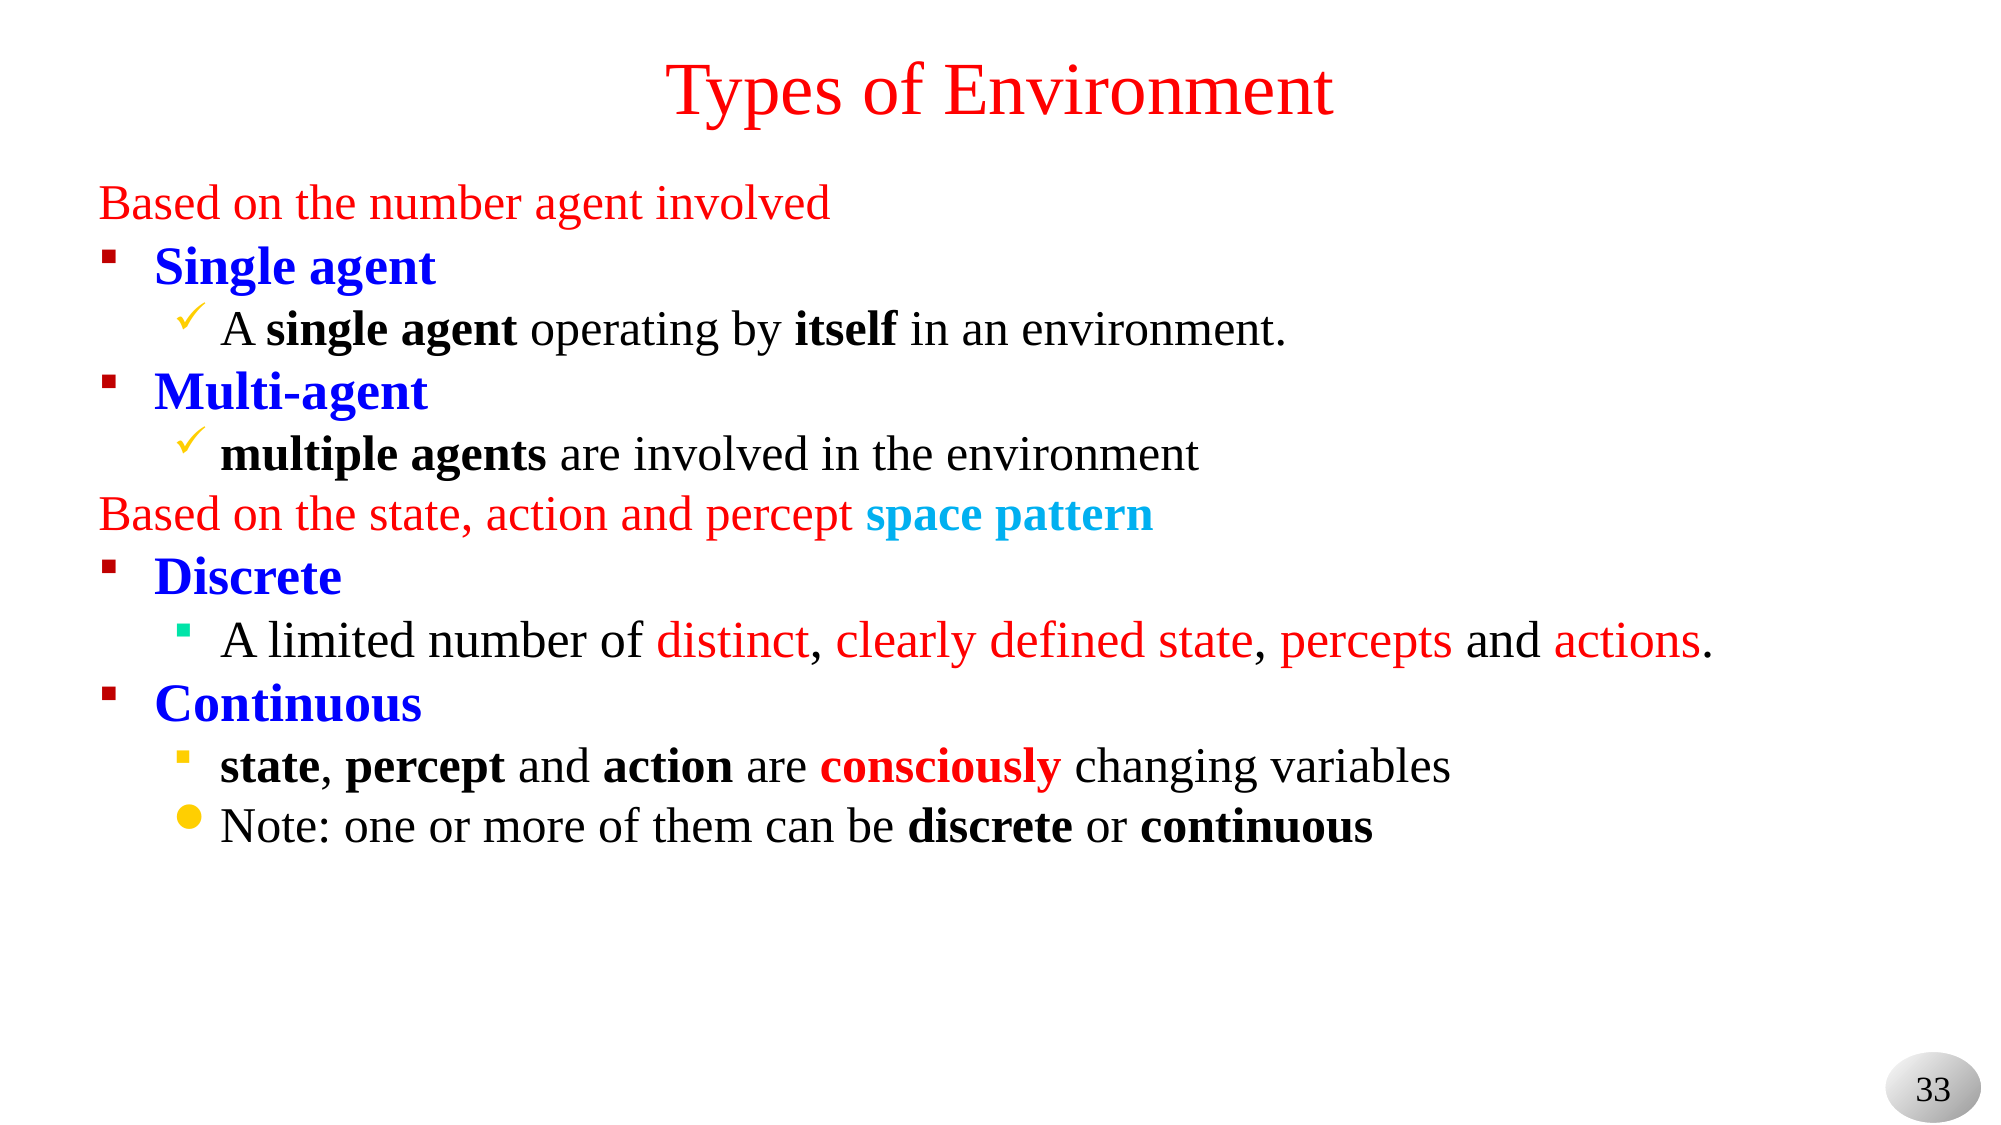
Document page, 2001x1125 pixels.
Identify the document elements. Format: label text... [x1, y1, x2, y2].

title Types of Environment [83, 37, 1917, 138]
list Based on the number agent involved Single agent A single agent operating by itself in an environment. Multi-agent multiple agents are involved in the environment Based on the state, action and percept space pattern Discrete A limited number of distinct, clearly defined state, percepts and actions. Continuous state, percept and action are consciously changing variables Note: one or more of them can be discrete or continuous [83, 162, 1917, 1063]
